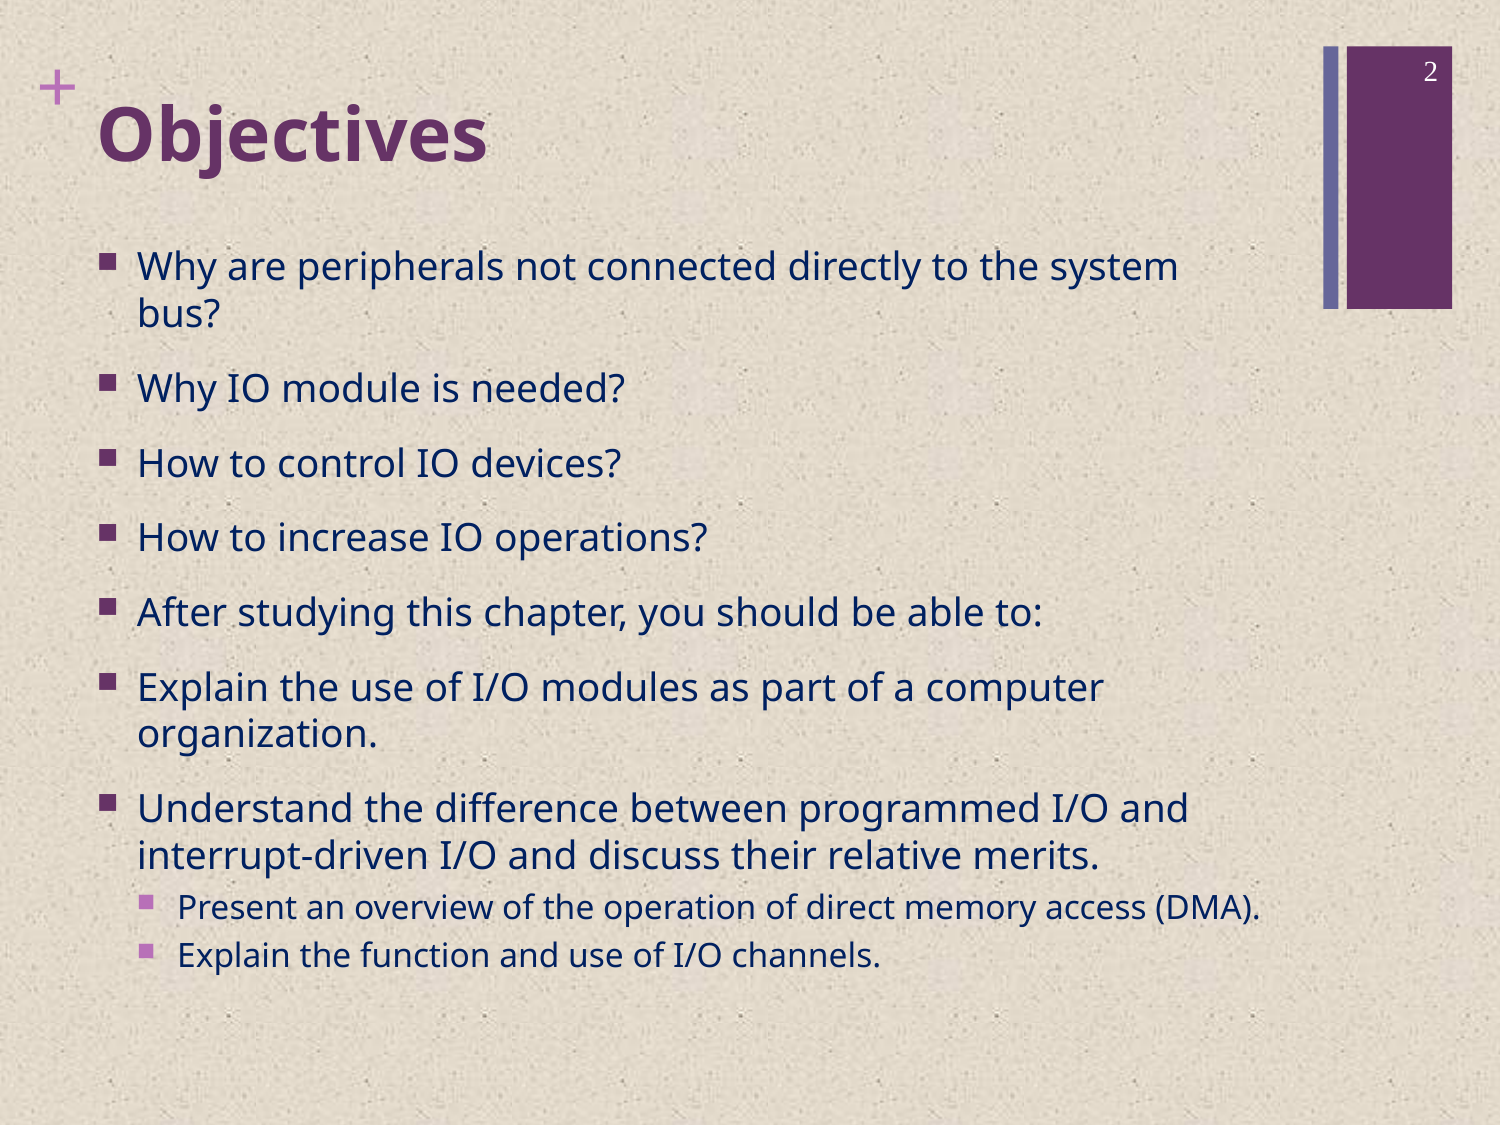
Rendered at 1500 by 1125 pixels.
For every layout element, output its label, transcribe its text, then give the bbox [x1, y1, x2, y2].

title Objectives [81, 79, 1322, 188]
slide_number 2 [1362, 39, 1454, 100]
list Why are peripherals not connected directly to the system bus? Why IO module is needed? How to control IO devices? How to increase IO operations? After studying this chapter, you should be able to: Explain the use of I/O modules as part of a computer organization. Understand the difference between programmed I/O and interrupt-driven I/O and discuss their relative merits. Present an overview of the operation of direct memory access (DMA). Explain the function and use of I/O channels. [81, 234, 1278, 1005]
picture [0, 0, 1500, 1125]
